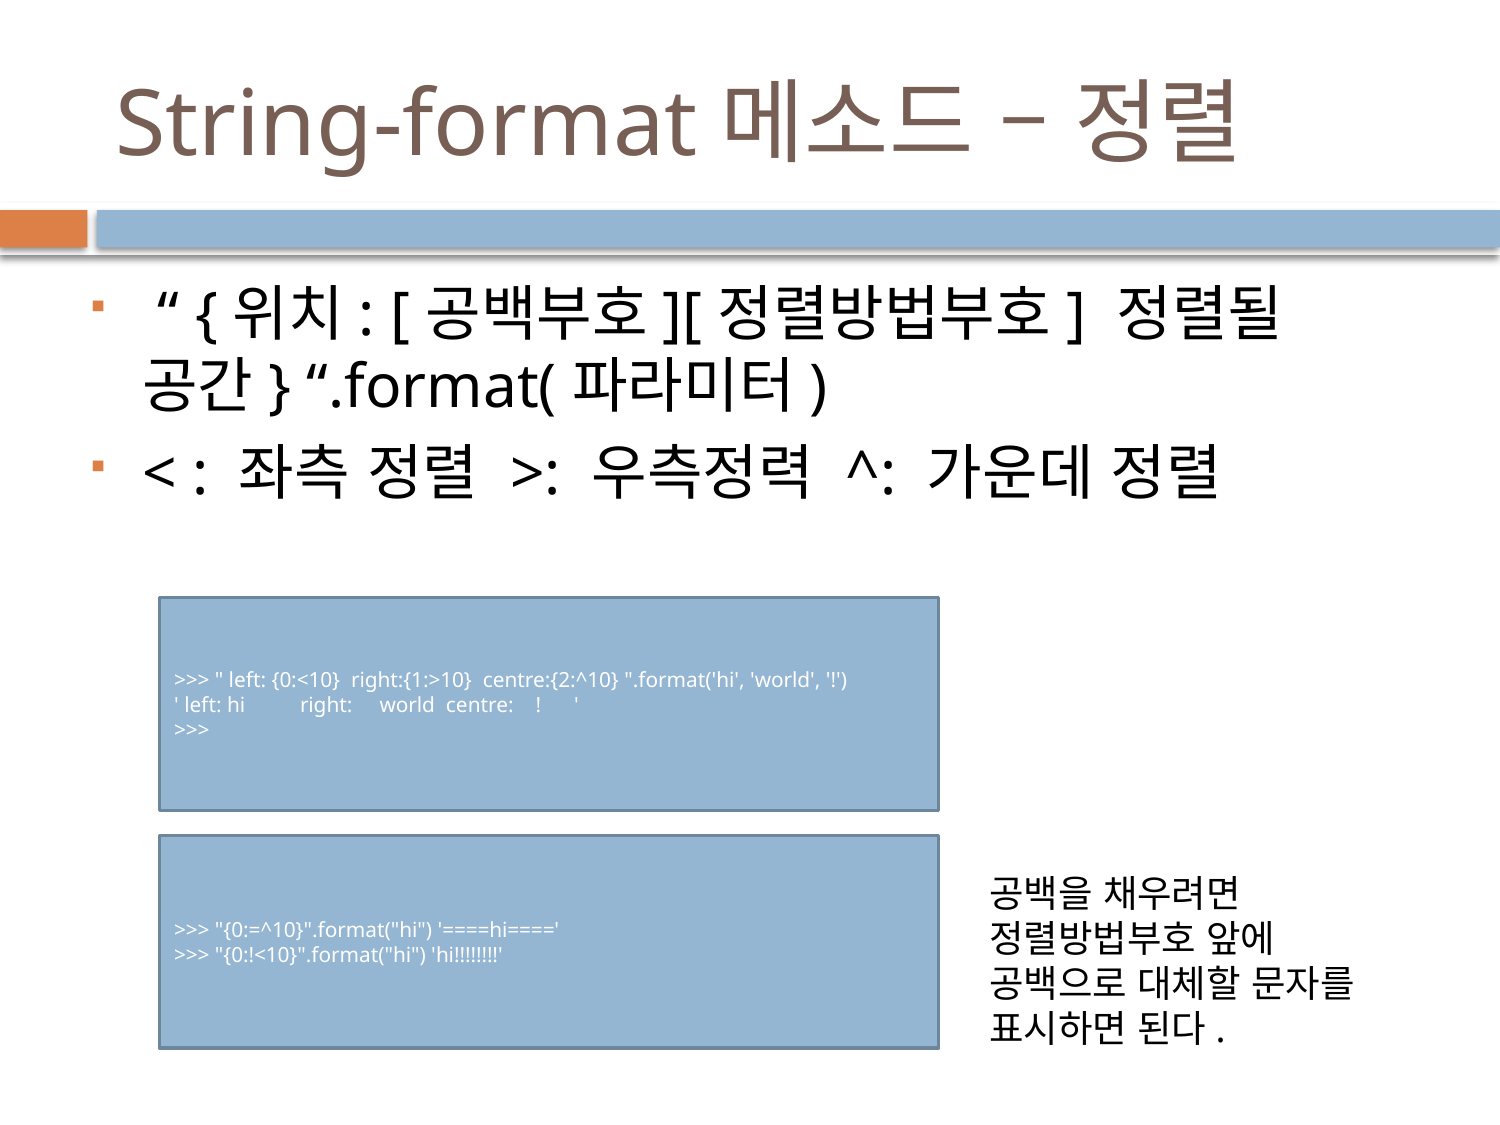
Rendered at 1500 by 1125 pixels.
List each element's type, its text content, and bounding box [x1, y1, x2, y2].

list “ {위치: [공백부호][정렬방법부호] 정렬될 공간} “.format(파라미터) < : 좌측 정렬 >: 우측정력 ^: 가운데 정렬 [75, 267, 1425, 563]
text_box >>> " left: {0:<10} right:{1:>10} centre:{2:^10} ".format('hi', 'world', '!') ' left: hi right: world centre: ! ' >>> [158, 596, 940, 812]
text_box >>> "{0:=^10}".format("hi") '====hi====' >>> "{0:!<10}".format("hi") 'hi!!!!!!!!' [158, 834, 940, 1050]
title String-format메소드 – 정렬 [100, 37, 1438, 200]
text_box 공백을 채우려면 정렬방법부호 앞에 공백으로 대체할 문자를 표시하면 된다. [974, 862, 1376, 1058]
